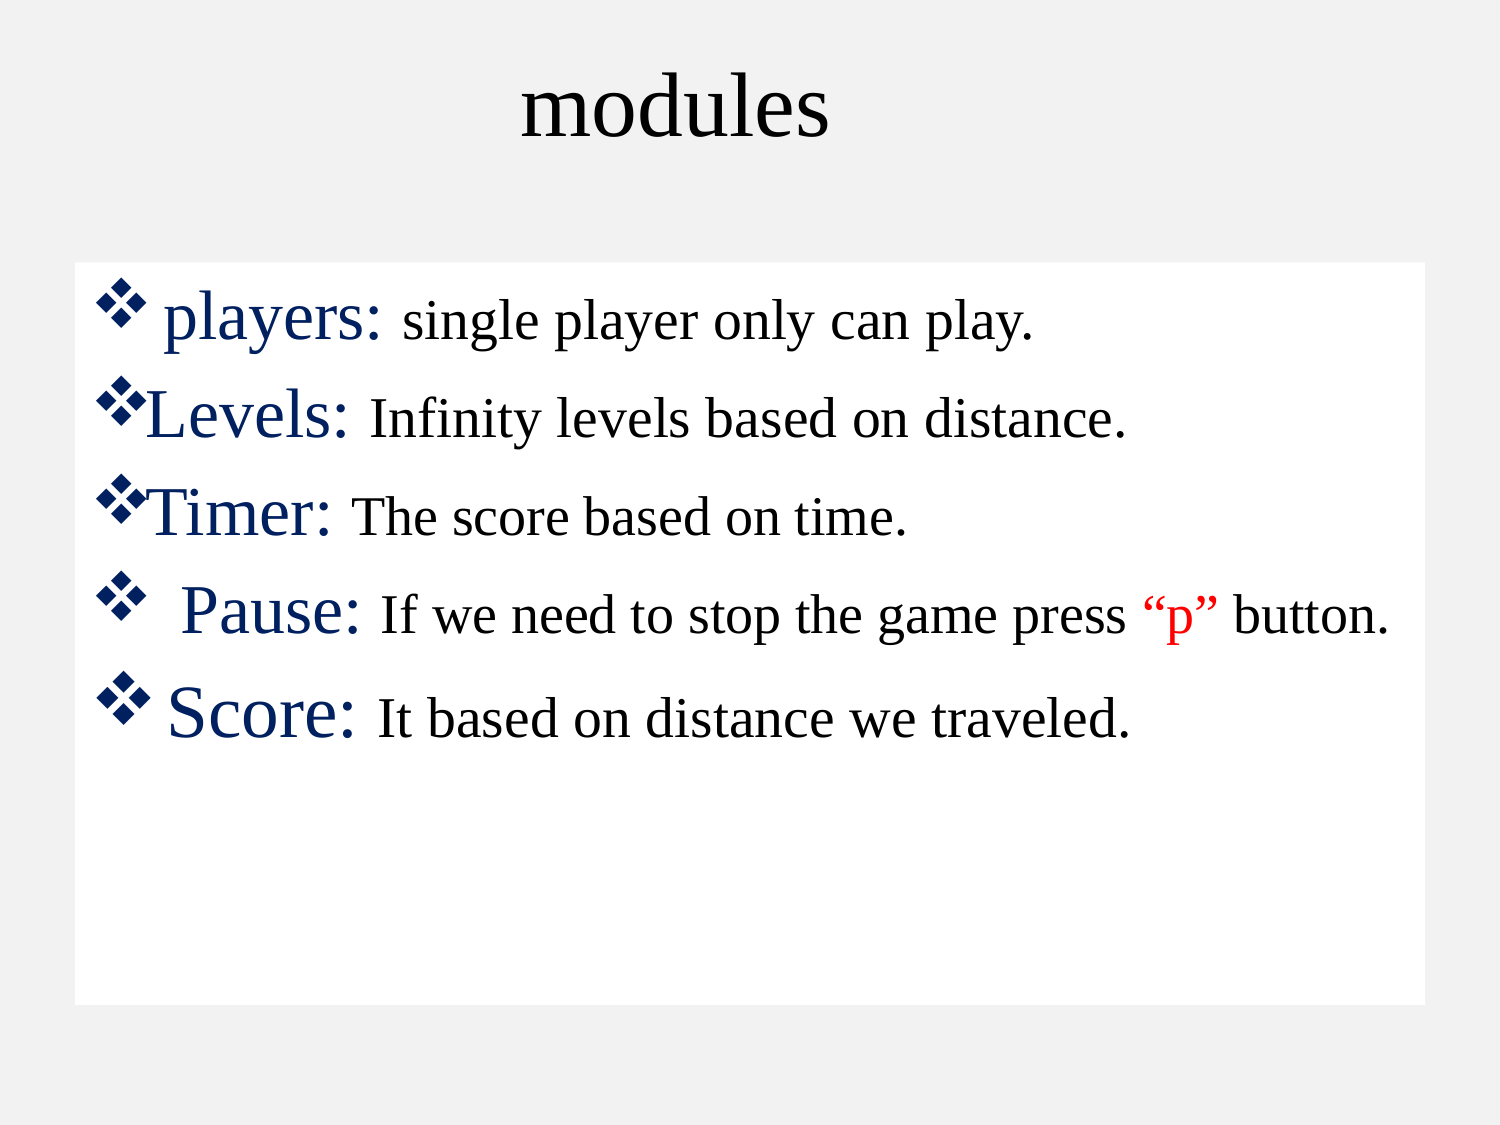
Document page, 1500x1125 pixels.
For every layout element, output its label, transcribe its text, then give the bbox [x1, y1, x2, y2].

list players: single player only can play. Levels: Infinity levels based on distance. Timer: The score based on time. Pause: If we need to stop the game press “p” button. Score: It based on distance we traveled. [75, 262, 1425, 1005]
title modules [0, 37, 1113, 163]
